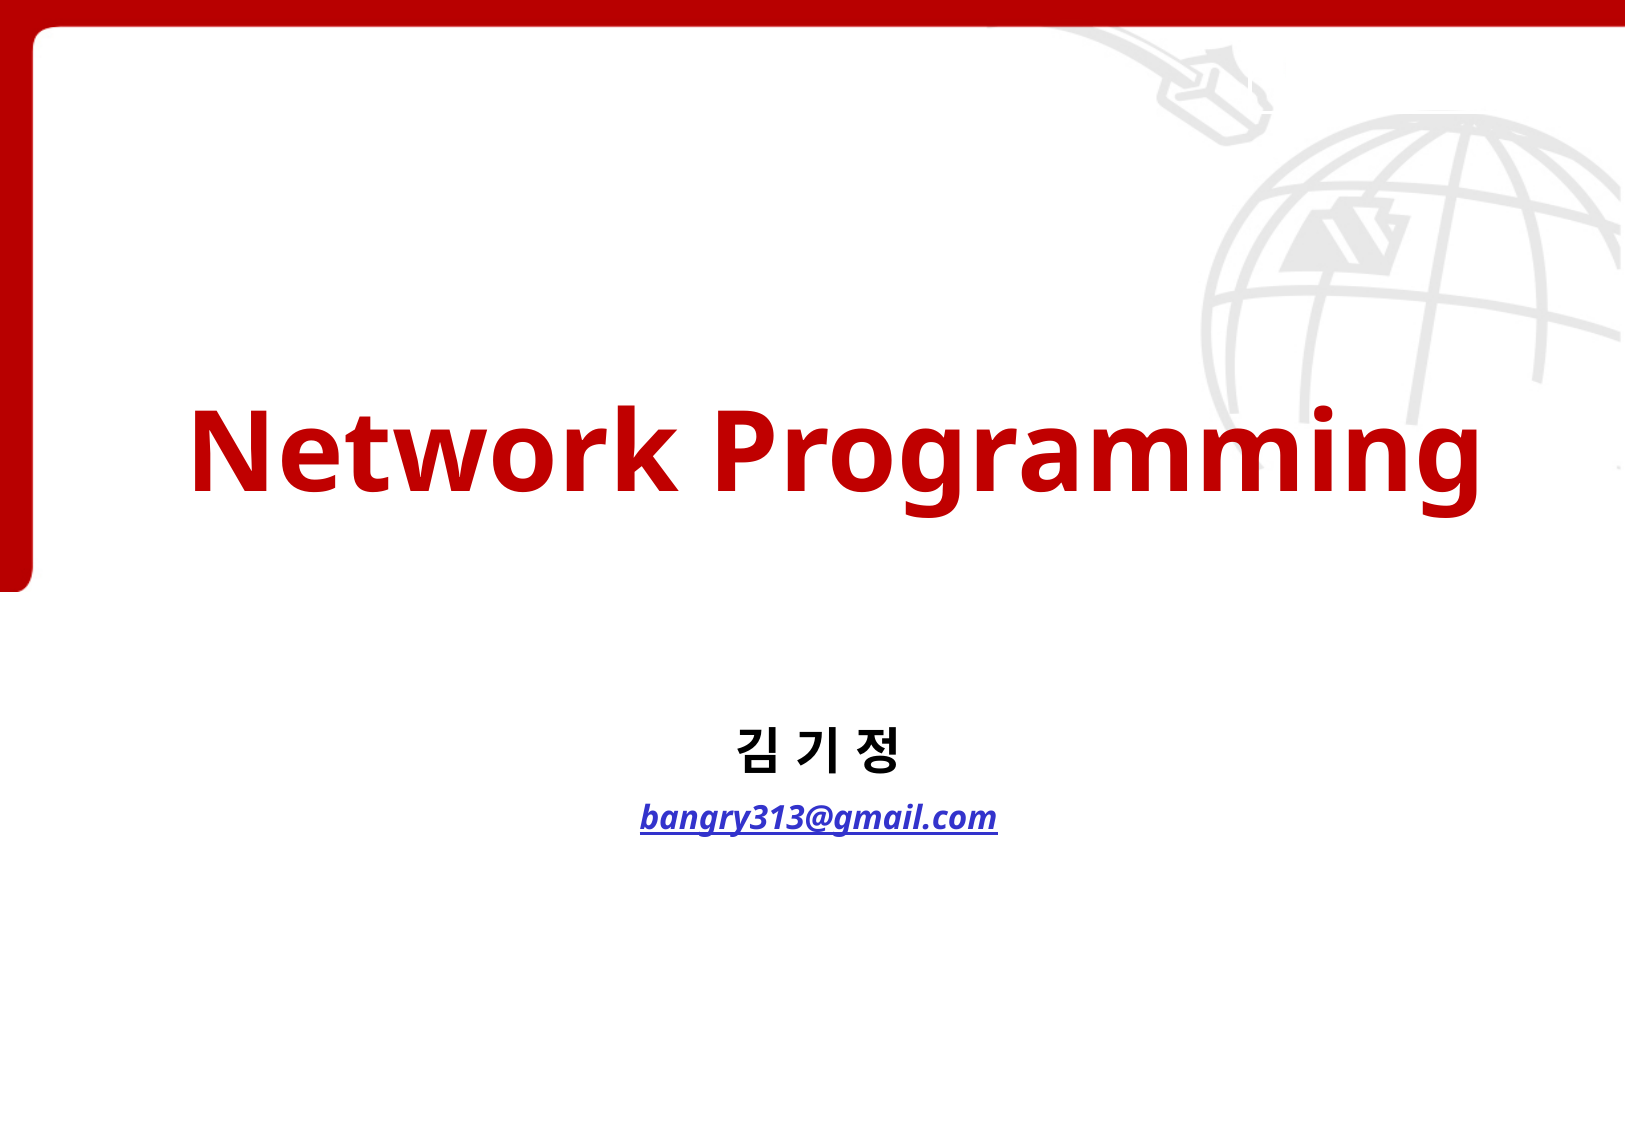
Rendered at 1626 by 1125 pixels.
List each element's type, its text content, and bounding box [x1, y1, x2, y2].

picture [0, 0, 1625, 592]
text_box Network Programming [56, 371, 1616, 522]
text_box 김 기 정 bangry313@gmail.com [362, 712, 1275, 844]
